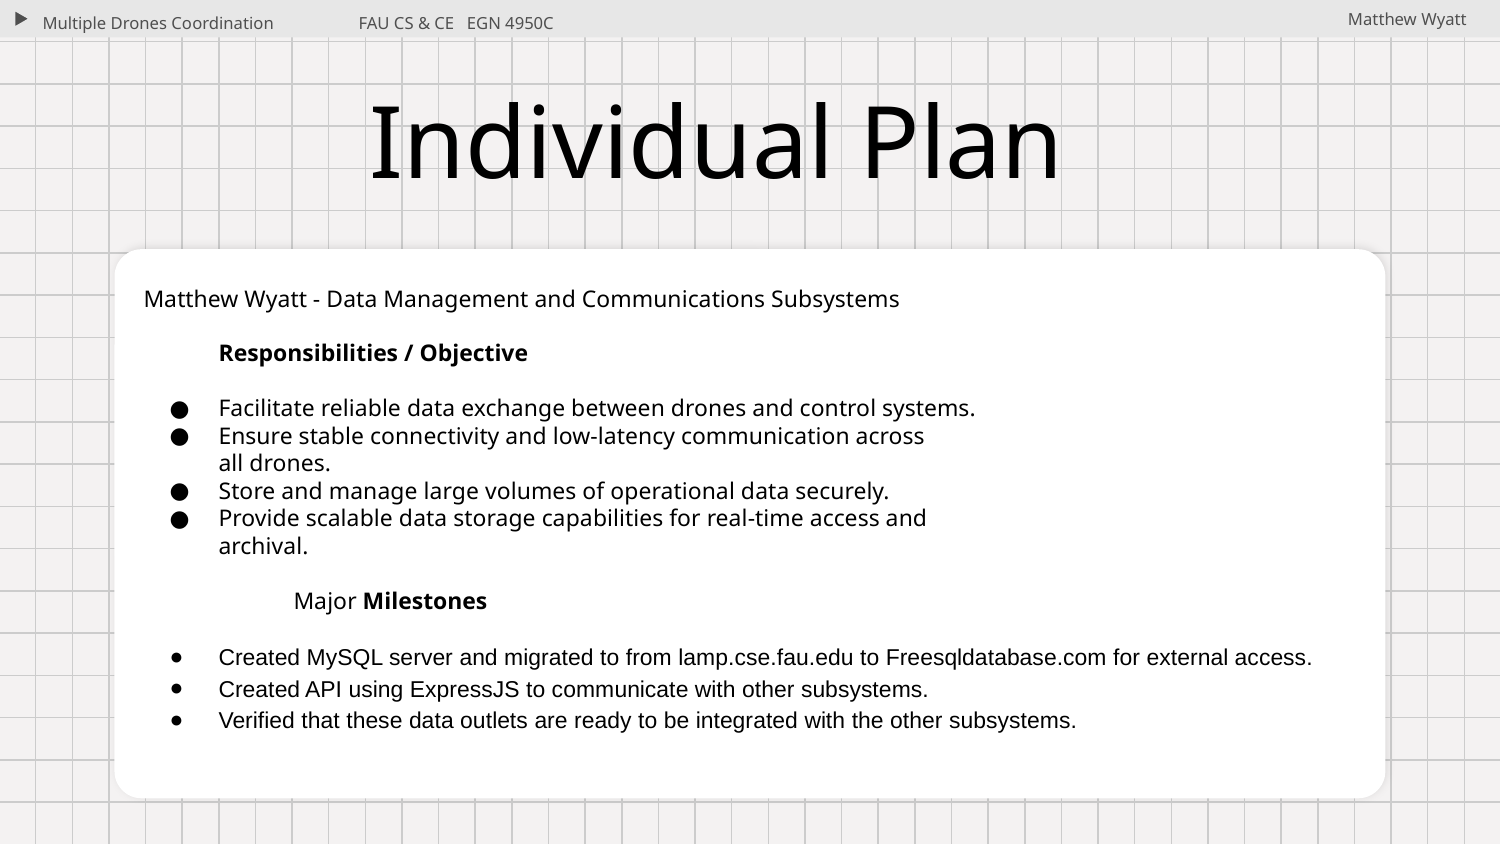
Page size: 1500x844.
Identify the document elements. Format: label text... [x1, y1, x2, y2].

text_box Matthew Wyatt - Data Management and Communications Subsystems Responsibilities / Objective Facilitate reliable data exchange between drones and control systems. Ensure stable connectivity and low-latency communication across all drones. Store and manage large volumes of operational data securely. Provide scalable data storage capabilities for real-time access and archival. Major Milestones Created MySQL server and migrated to from lamp.cse.fau.edu to Freesqldatabase.com for external access. Created API using ExpressJS to communicate with other subsystems. Verified that these data outlets are ready to be integrated with the other subsystems. [128, 269, 1374, 791]
title Individual Plan [969, 76, 1170, 237]
text_box [114, 249, 1386, 799]
list Multiple Drones Coordination [27, 0, 343, 499]
list Matthew Wyatt [1295, 0, 1482, 499]
text_box [73, 237, 1449, 753]
list FAU CS & CE EGN 4950C [343, 0, 969, 237]
